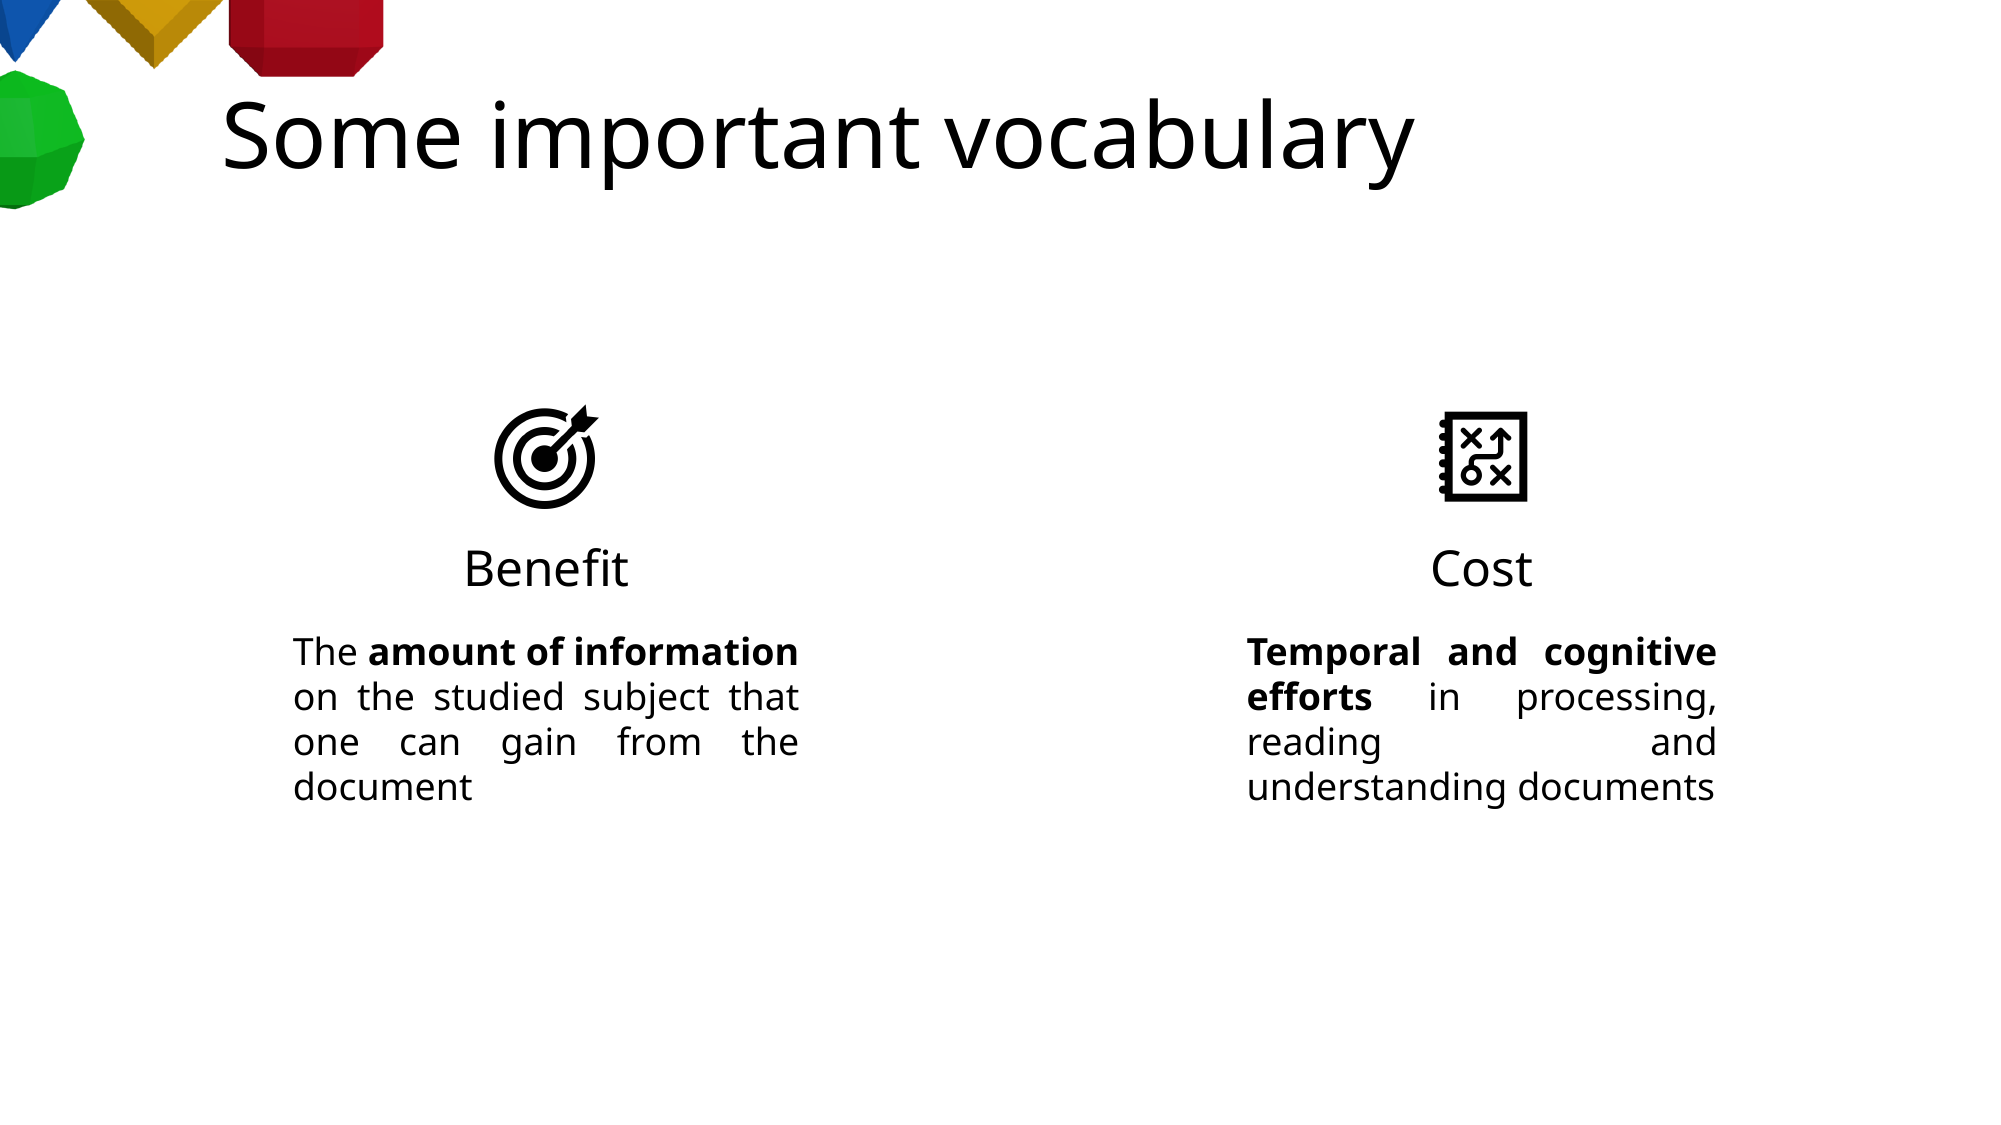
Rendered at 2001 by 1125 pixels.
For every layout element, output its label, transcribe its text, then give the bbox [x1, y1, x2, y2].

text_box The amount of information on the studied subject that one can gain from the document [278, 620, 815, 816]
text_box Temporal and cognitive efforts in processing, reading and understanding documents [1231, 620, 1733, 816]
picture [1418, 392, 1546, 520]
title Some important vocabulary [402, 30, 1780, 248]
text_box Benefit [278, 535, 815, 605]
picture [482, 392, 610, 520]
text_box Cost [1242, 535, 1722, 605]
picture [0, 0, 402, 248]
